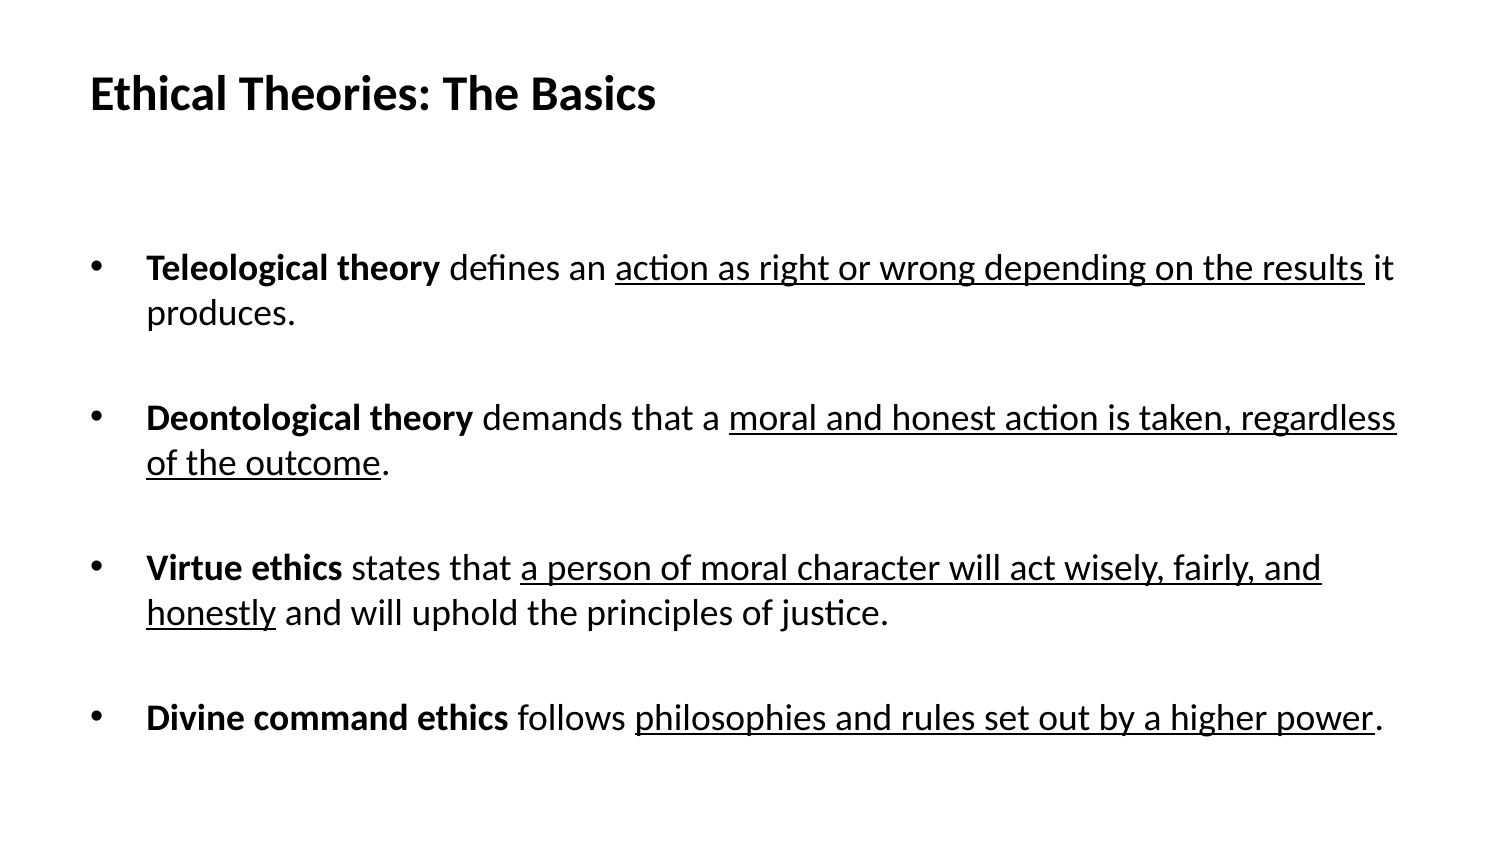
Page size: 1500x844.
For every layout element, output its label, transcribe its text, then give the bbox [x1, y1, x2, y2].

list Teleological theory defines an action as right or wrong depending on the results it produces. Deontological theory demands that a moral and honest action is taken, regardless of the outcome. Virtue ethics states that a person of moral character will act wisely, fairly, and honestly and will uphold the principles of justice. Divine command ethics follows philosophies and rules set out by a higher power. [75, 182, 1425, 812]
title Ethical Theories: The Basics [75, 33, 1425, 148]
